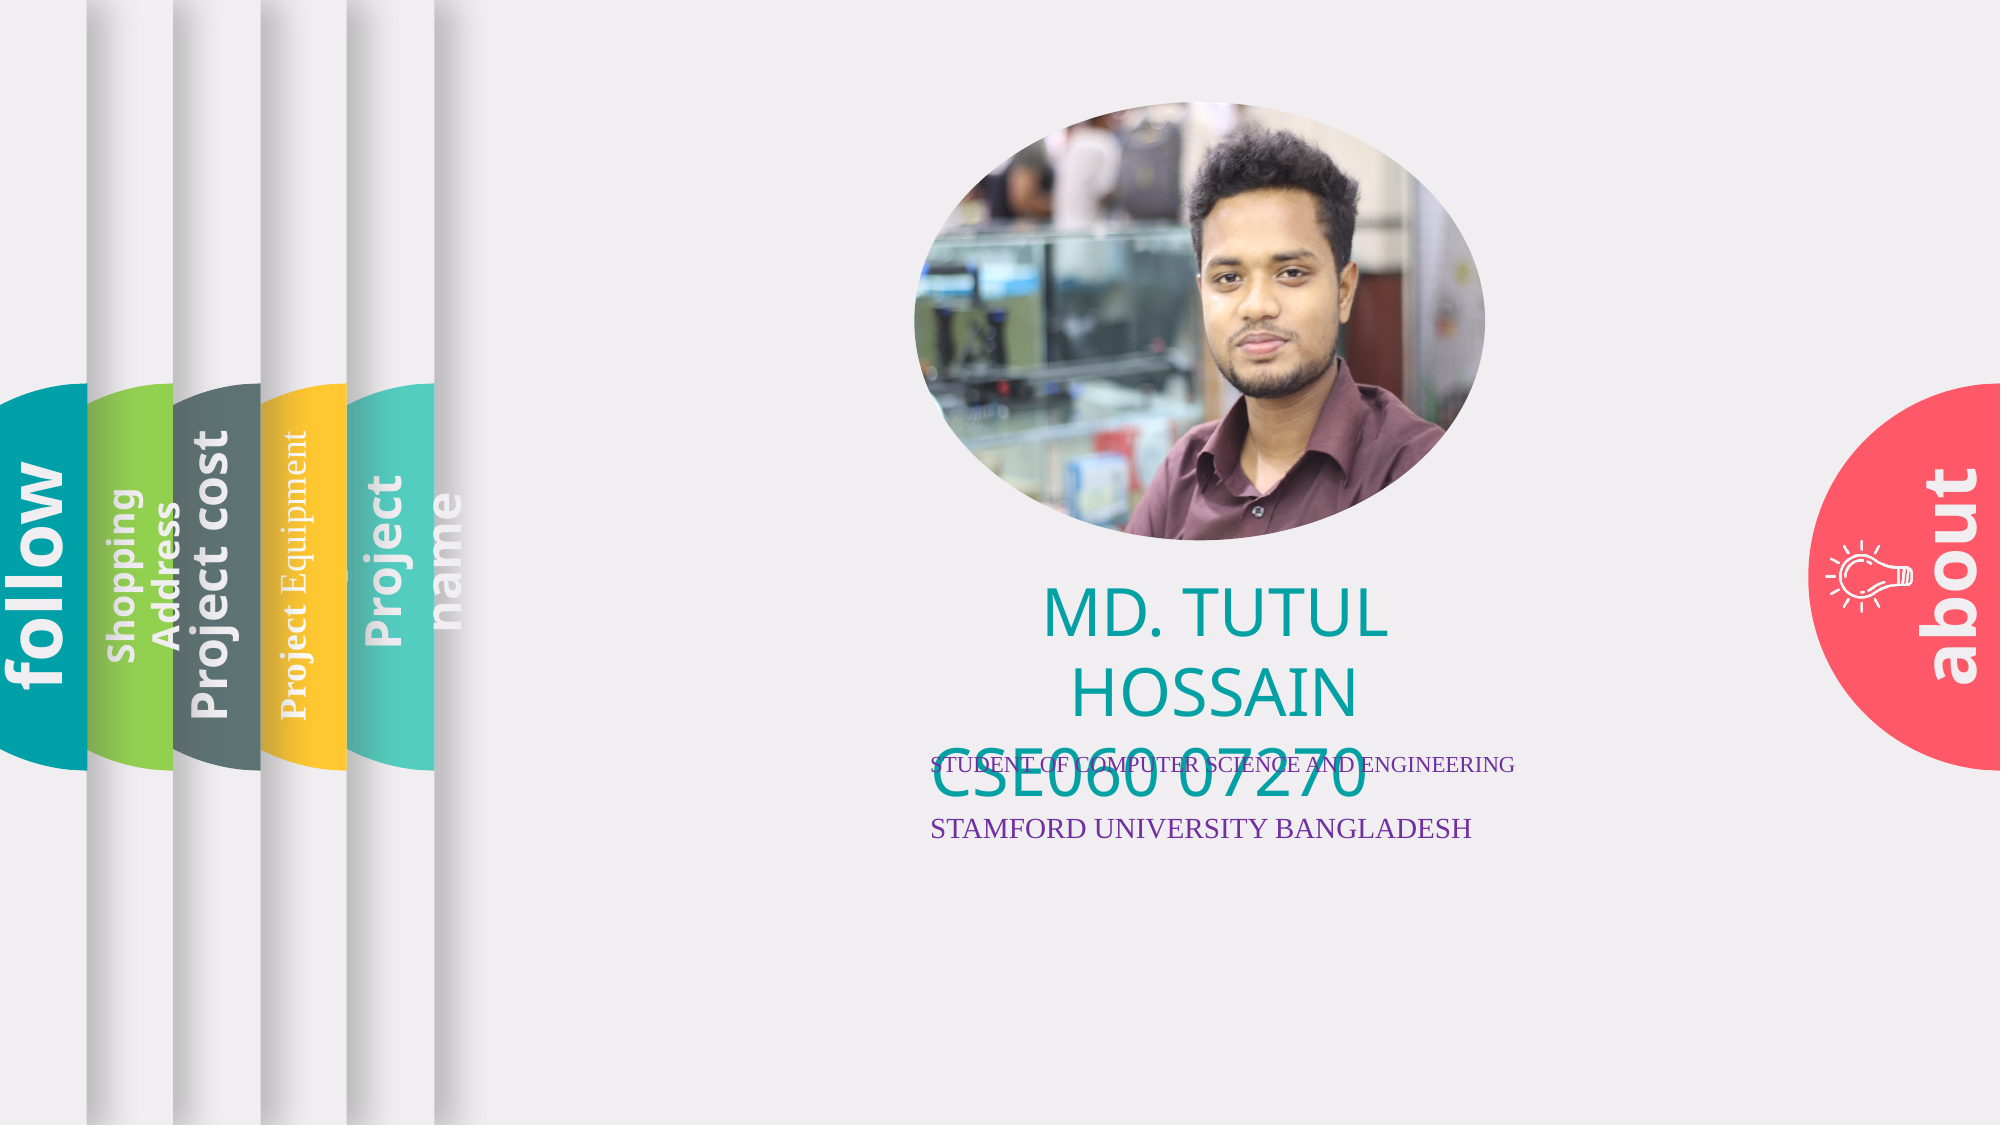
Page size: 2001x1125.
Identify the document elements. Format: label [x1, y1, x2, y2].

text_box [347, 0, 435, 1125]
text_box [0, 0, 88, 1125]
text_box [173, 0, 261, 1125]
text_box [88, 0, 173, 1125]
text_box [261, 0, 347, 1125]
text_box [915, 562, 1724, 899]
text_box [435, 0, 2000, 1125]
picture [914, 102, 1486, 541]
